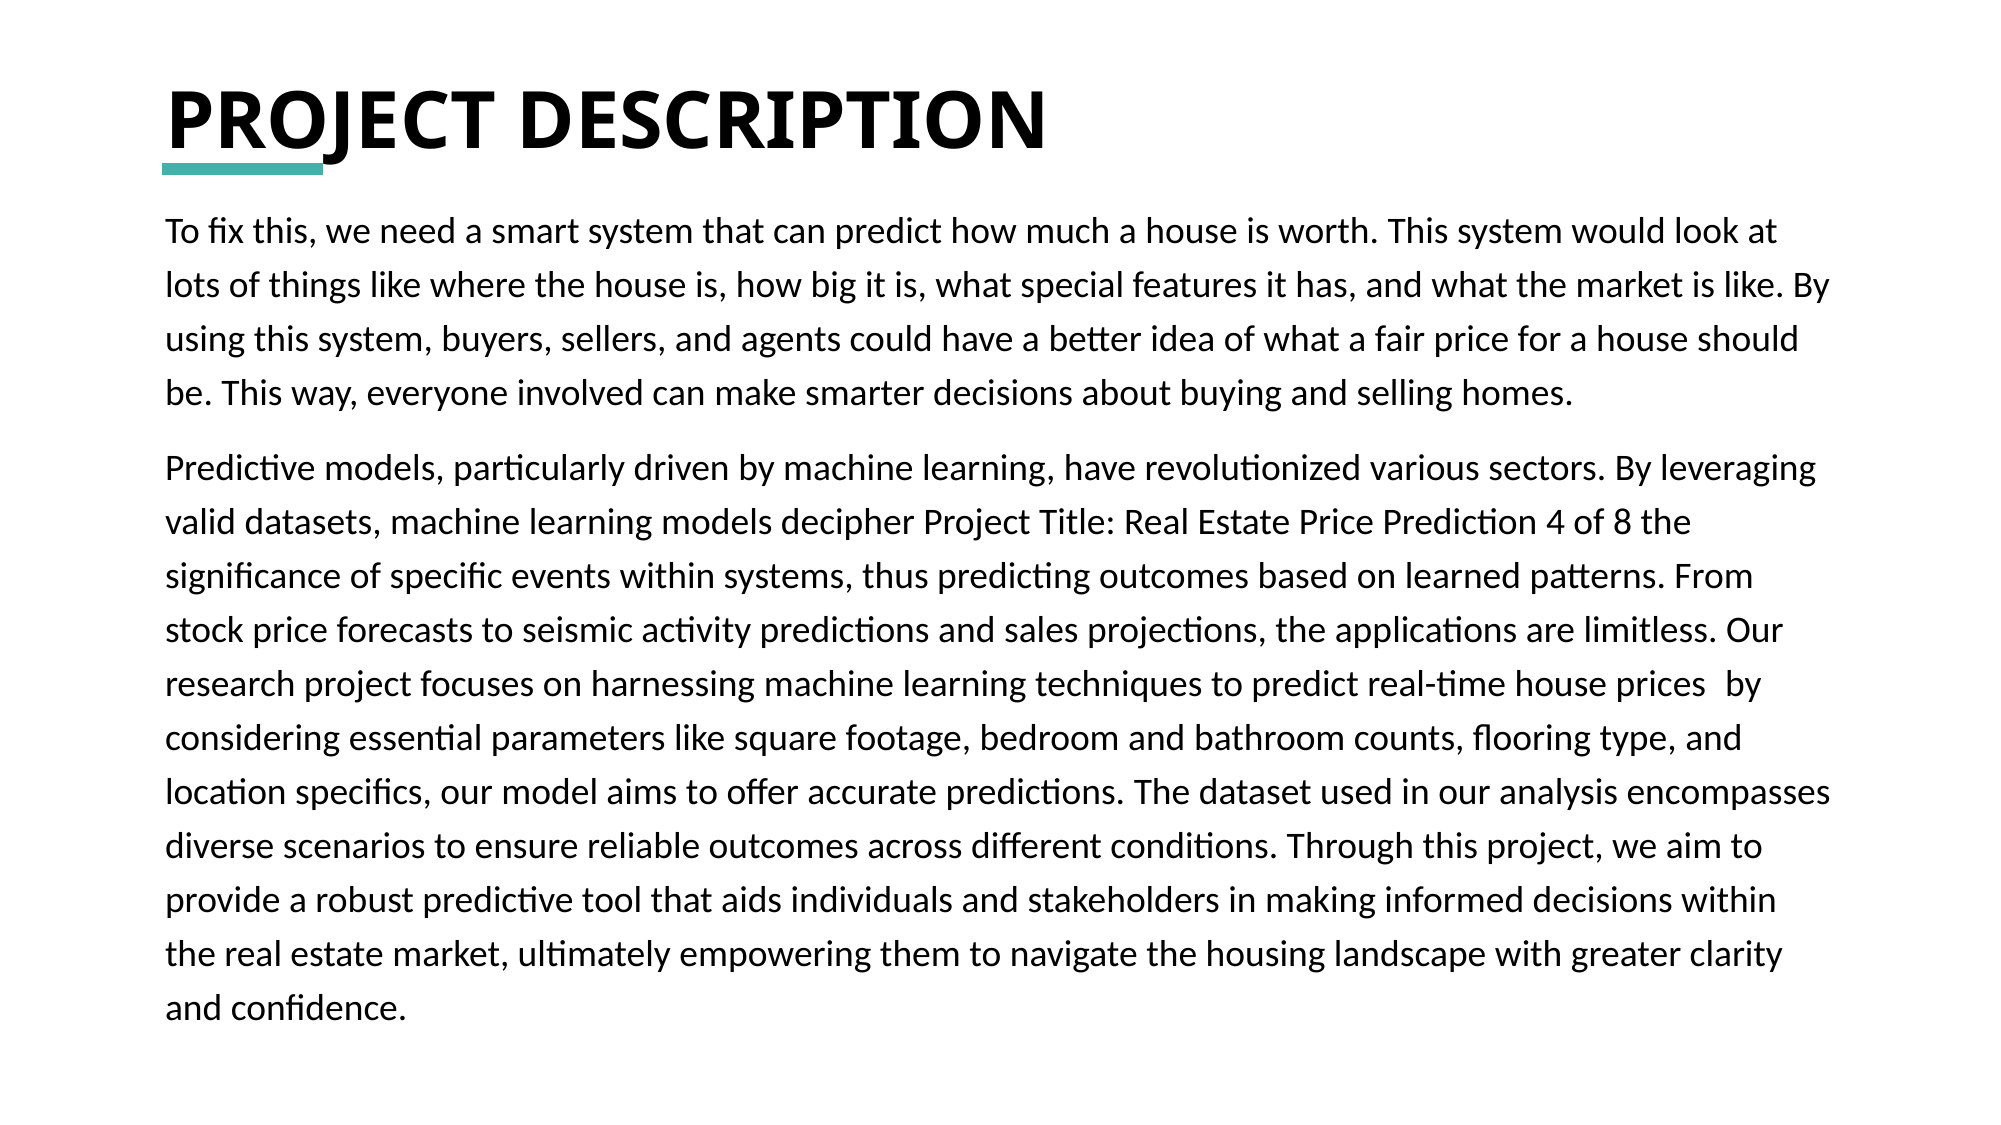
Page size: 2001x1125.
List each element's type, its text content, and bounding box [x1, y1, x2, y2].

title PROJECT DESCRIPTION [150, 62, 1850, 172]
list To fix this, we need a smart system that can predict how much a house is worth. This system would look at lots of things like where the house is, how big it is, what special features it has, and what the market is like. By using this system, buyers, sellers, and agents could have a better idea of what a fair price for a house should be. This way, everyone involved can make smarter decisions about buying and selling homes. Predictive models, particularly driven by machine learning, have revolutionized various sectors. By leveraging valid datasets, machine learning models decipher Project Title: Real Estate Price Prediction 4 of 8 the significance of specific events within systems, thus predicting outcomes based on learned patterns. From stock price forecasts to seismic activity predictions and sales projections, the applications are limitless. Our research project focuses on harnessing machine learning techniques to predict real-time house prices by considering essential parameters like square footage, bedroom and bathroom counts, flooring type, and location specifics, our model aims to offer accurate predictions. The dataset used in our analysis encompasses diverse scenarios to ensure reliable outcomes across different conditions. Through this project, we aim to provide a robust predictive tool that aids individuals and stakeholders in making informed decisions within the real estate market, ultimately empowering them to navigate the housing landscape with greater clarity and confidence. [150, 189, 1850, 1093]
